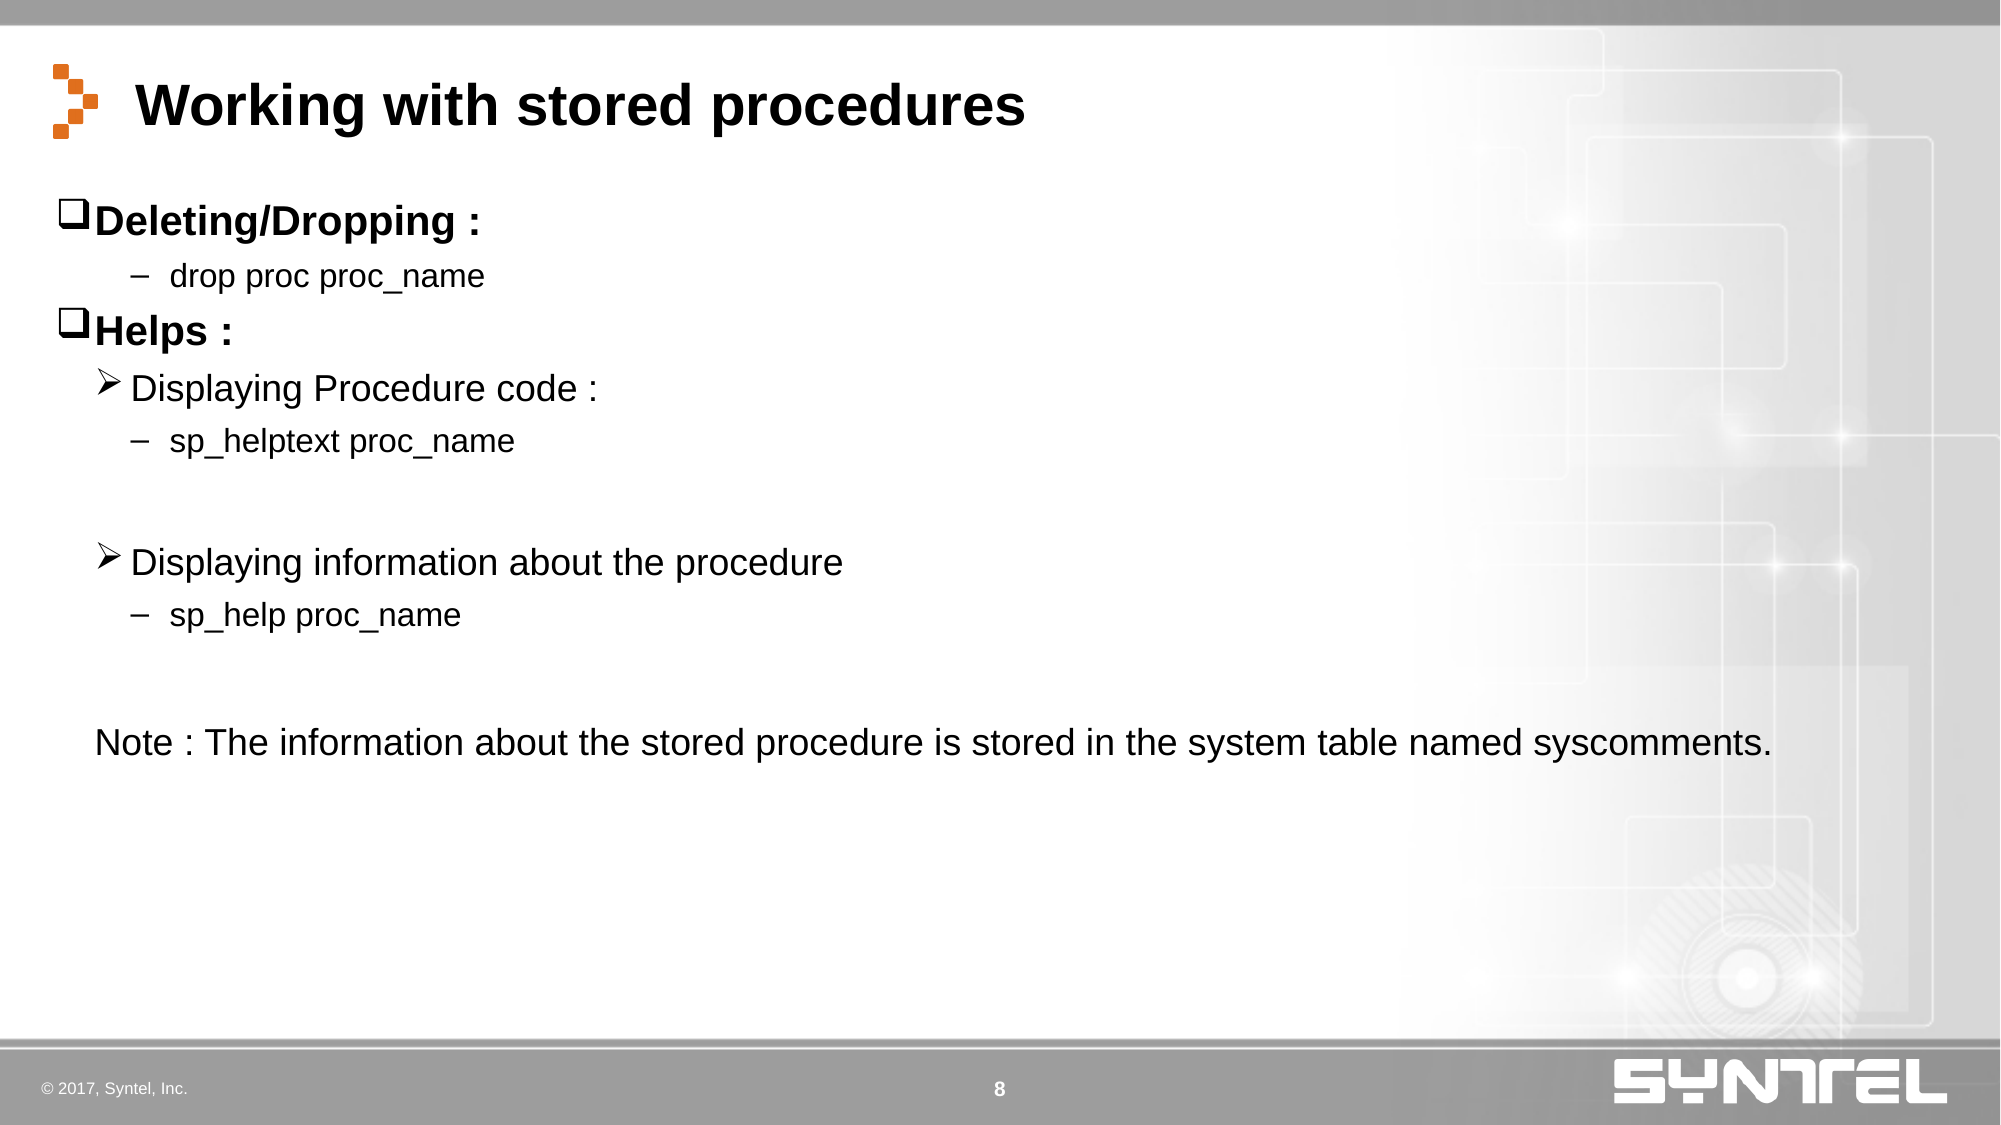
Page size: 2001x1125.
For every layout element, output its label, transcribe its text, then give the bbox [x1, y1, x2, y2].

title Working with stored procedures [120, 43, 1949, 160]
list Deleting/Dropping : drop proc proc_name Helps : Displaying Procedure code : sp_helptext proc_name Displaying information about the procedure sp_help proc_name Note : The information about the stored procedure is stored in the system table named syscomments. [40, 186, 1948, 1006]
picture [0, 0, 2001, 1125]
